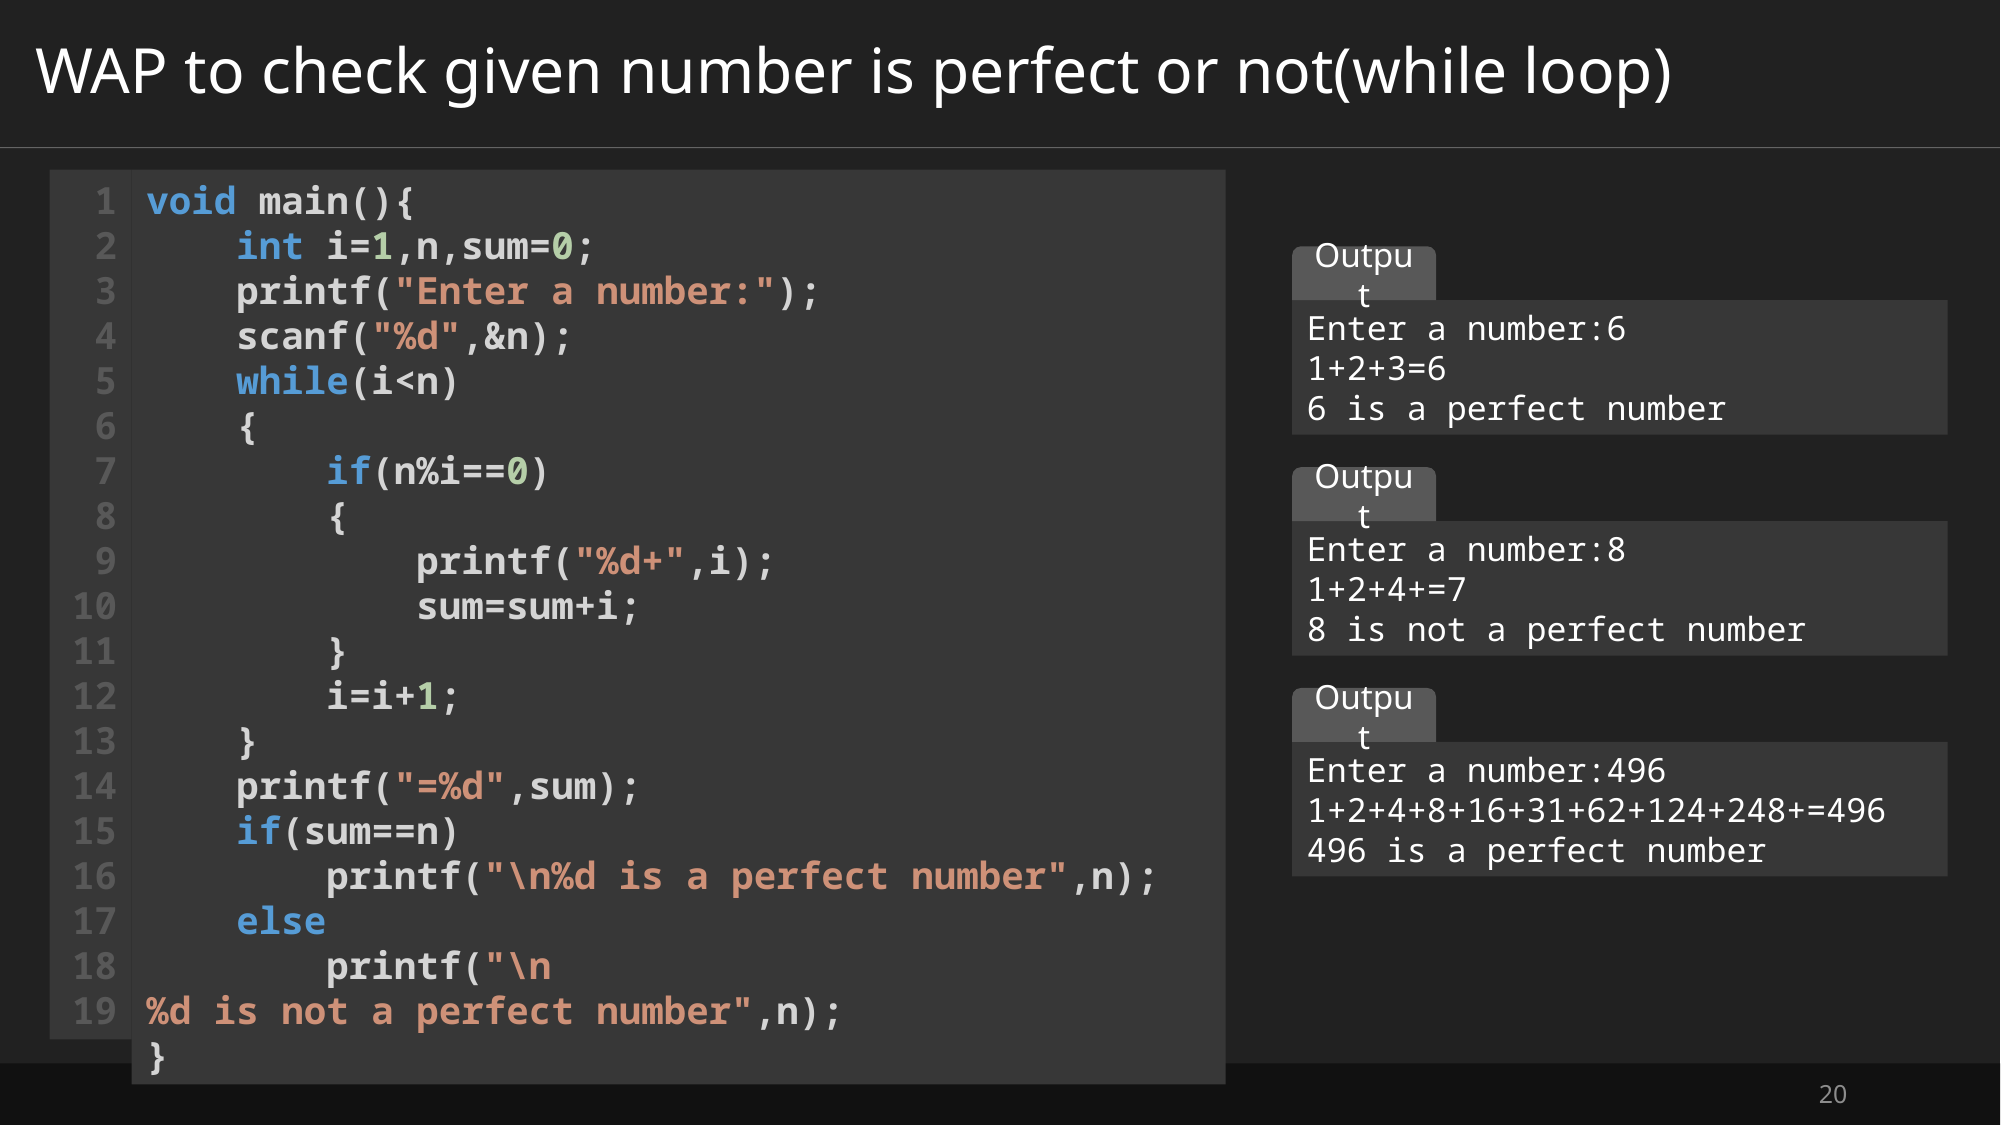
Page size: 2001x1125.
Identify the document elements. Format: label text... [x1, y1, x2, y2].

text_box Output [1291, 686, 1438, 743]
text_box void main(){ int i=1,n,sum=0; printf("Enter a number:"); scanf("%d",&n); while(i<n) { if(n%i==0) { printf("%d+",i); sum=sum+i; } i=i+1; } printf("=%d",sum); if(sum==n) printf("\n%d is a perfect number",n); else printf("\n%d is not a perfect number",n); } [131, 169, 1226, 1085]
text_box Enter a number:496 1+2+4+8+16+31+62+124+248+=496 496 is a perfect number [1292, 741, 1948, 877]
text_box Output [1291, 245, 1438, 302]
text_box Enter a number:6 1+2+3=6 6 is a perfect number [1292, 300, 1948, 435]
text_box Output [1291, 466, 1438, 523]
text_box 1 2 3 4 5 6 7 8 9 10 11 12 13 14 15 16 17 18 19 [49, 169, 132, 1040]
text_box Enter a number:8 1+2+4+=7 8 is not a perfect number [1292, 521, 1948, 656]
title WAP to check given number is perfect or not(while loop) [0, 0, 2000, 148]
